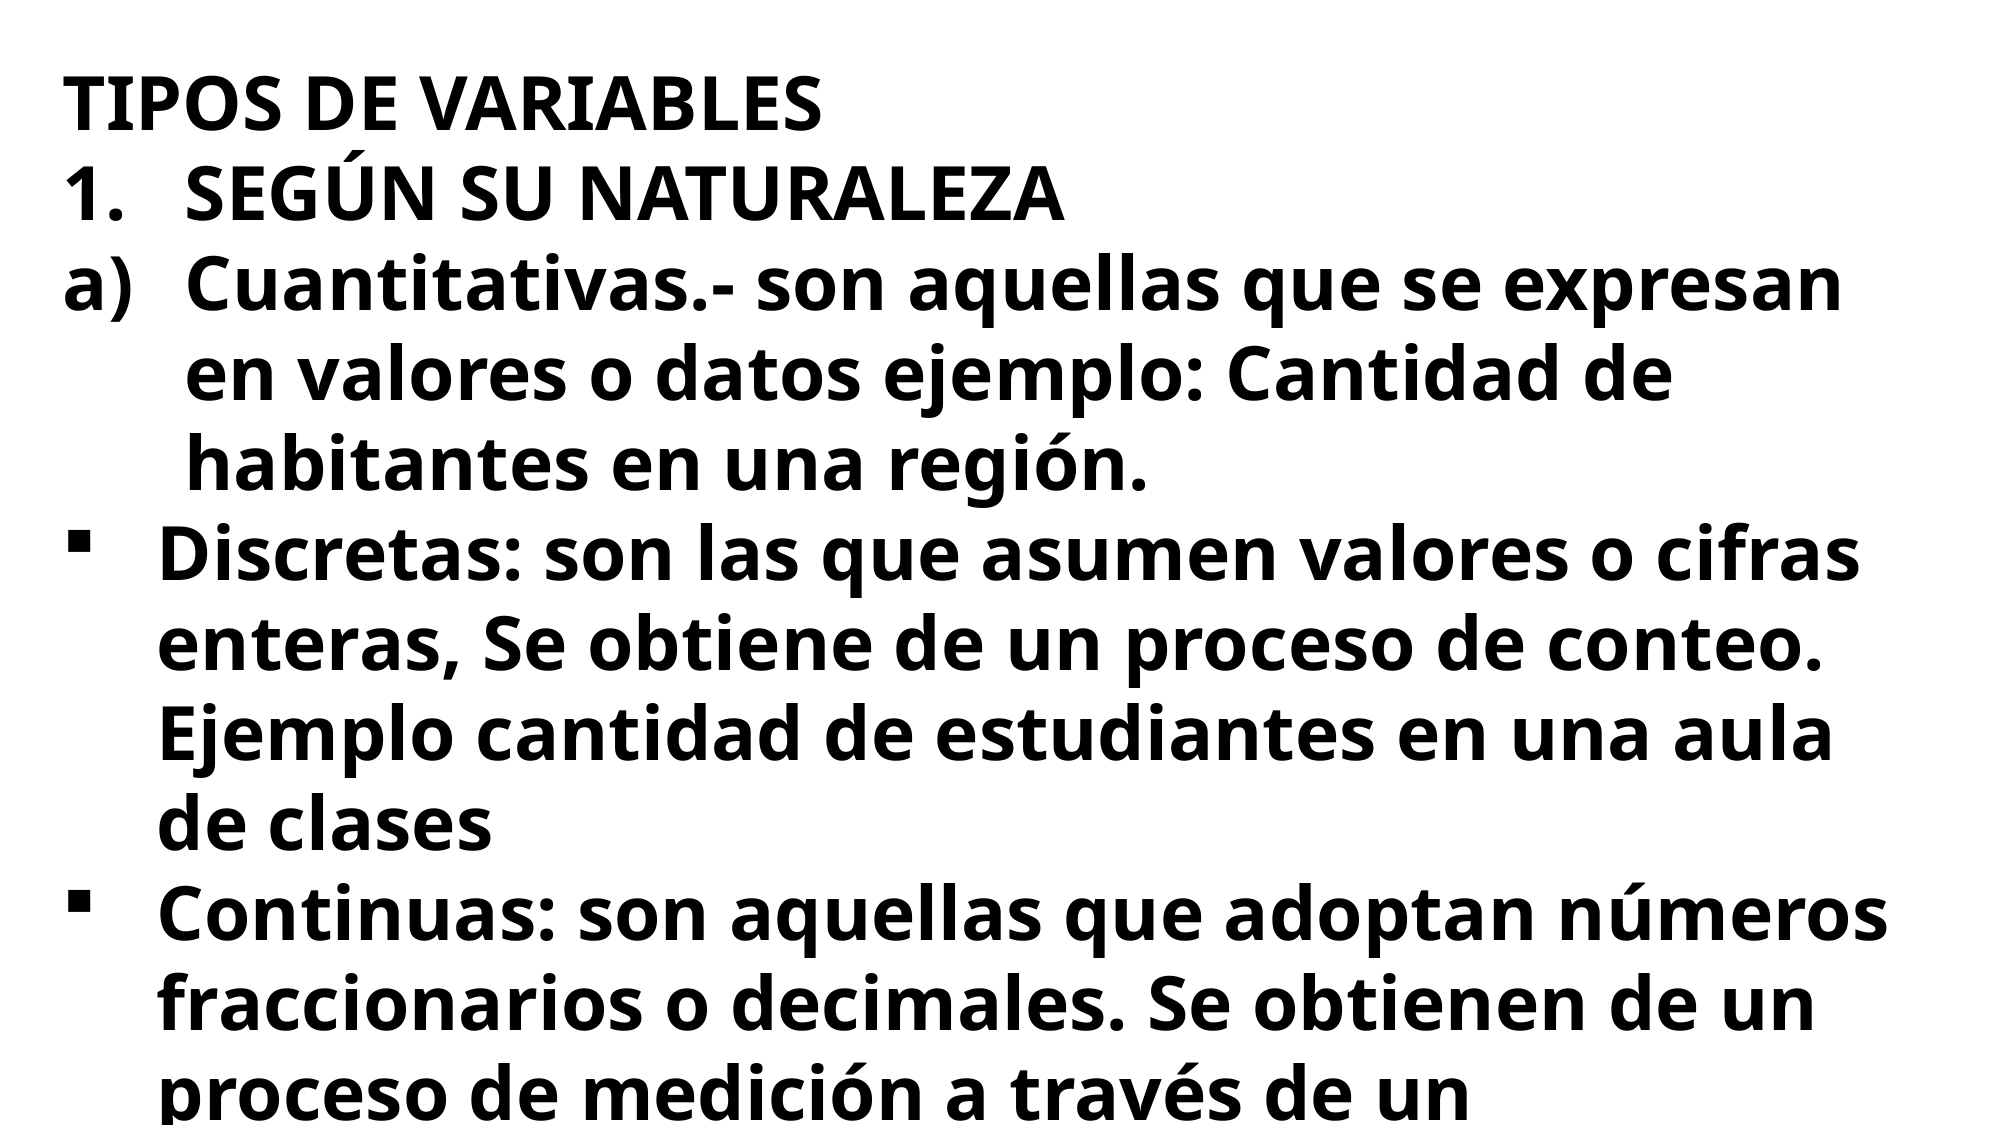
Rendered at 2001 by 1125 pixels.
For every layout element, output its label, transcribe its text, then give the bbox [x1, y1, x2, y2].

text_box TIPOS DE VARIABLES SEGÚN SU NATURALEZA Cuantitativas.- son aquellas que se expresan en valores o datos ejemplo: Cantidad de habitantes en una región. Discretas: son las que asumen valores o cifras enteras, Se obtiene de un proceso de conteo. Ejemplo cantidad de estudiantes en una aula de clases Continuas: son aquellas que adoptan números fraccionarios o decimales. Se obtienen de un proceso de medición a través de un instrumento Ejemplo: Un objeto puede medir 58.6 cm de alto. [48, 48, 1926, 1125]
